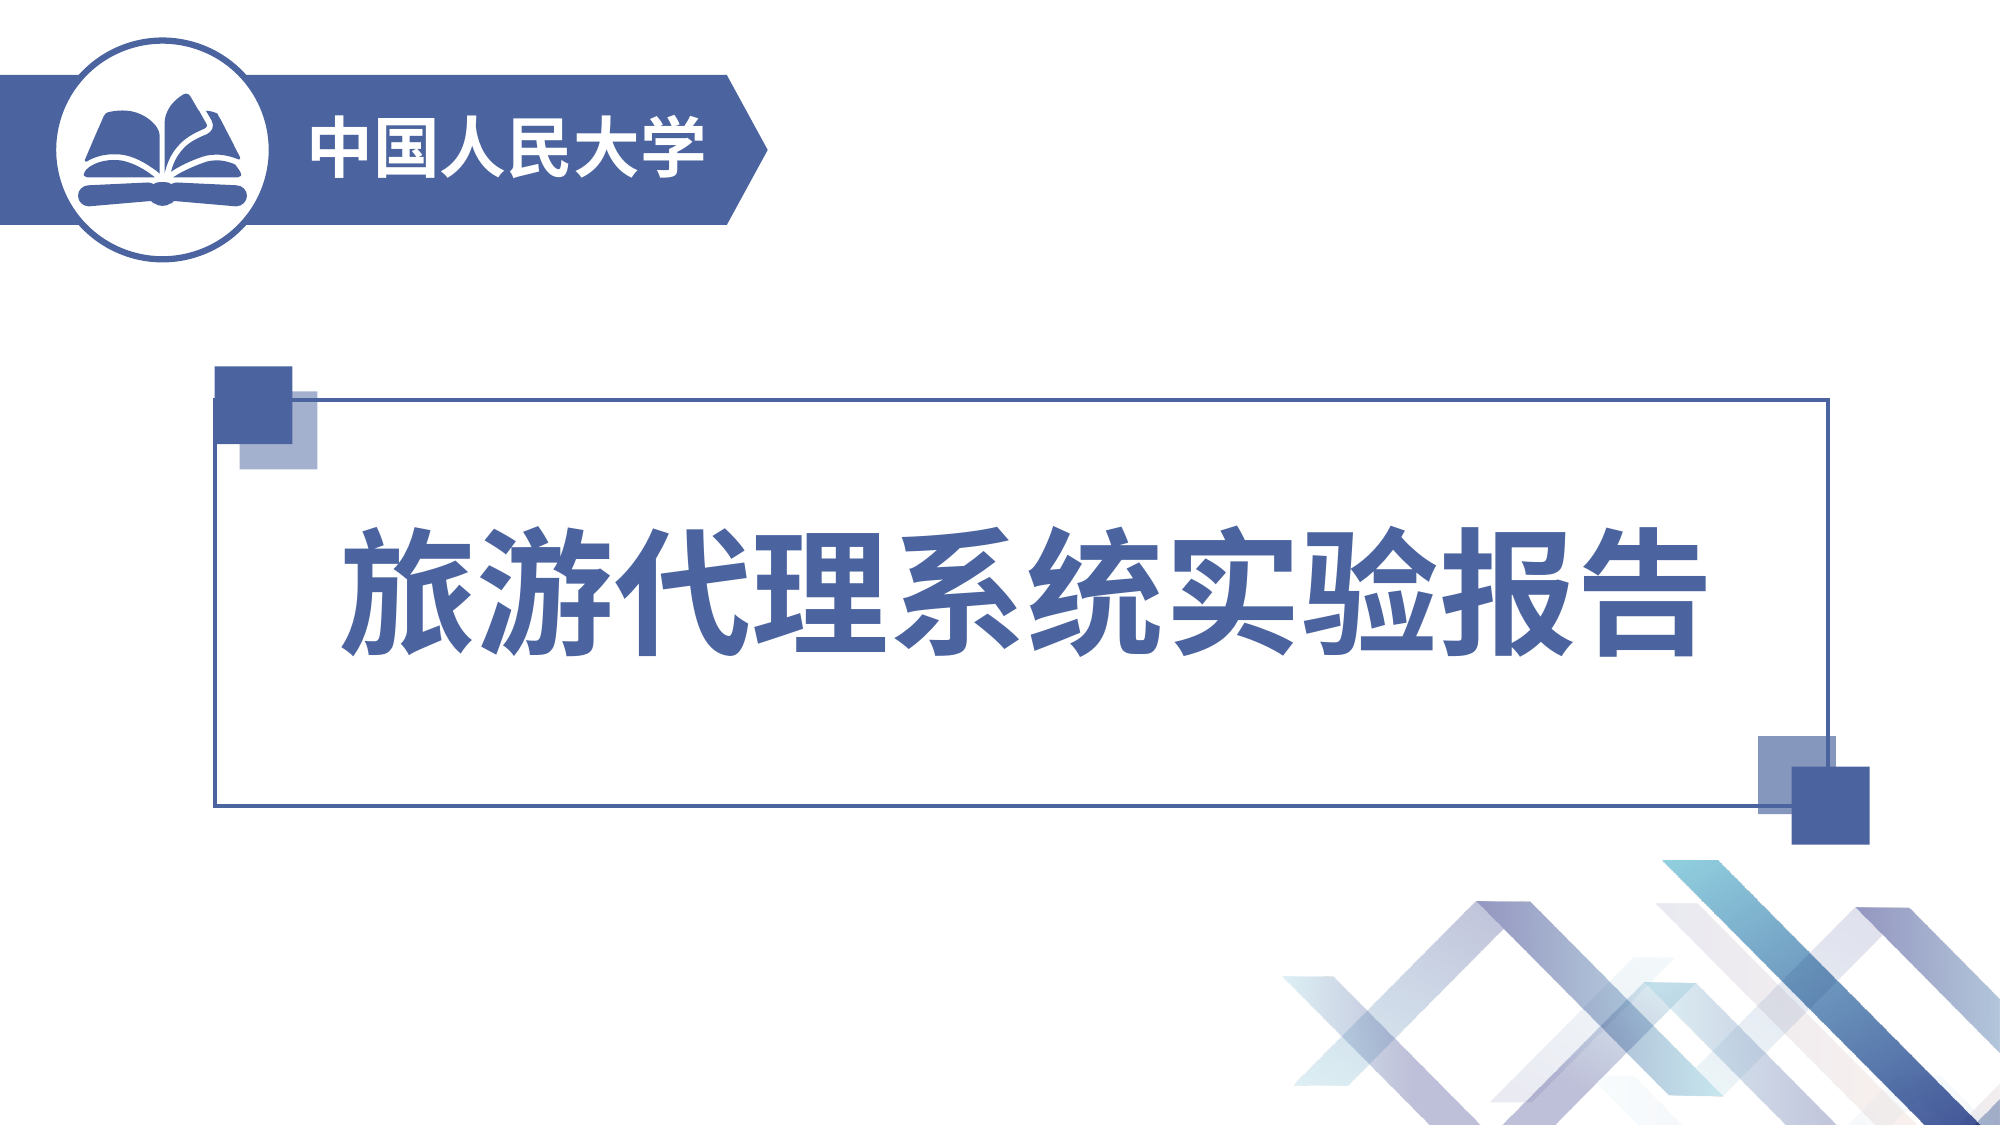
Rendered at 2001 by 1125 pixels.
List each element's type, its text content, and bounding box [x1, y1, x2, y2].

text_box [214, 365, 293, 445]
text_box 中国人民大学 [291, 98, 723, 193]
text_box [52, 39, 273, 261]
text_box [77, 93, 247, 207]
text_box [239, 390, 318, 470]
text_box [0, 73, 82, 226]
text_box [243, 73, 769, 226]
picture [1037, 860, 2000, 1125]
text_box [214, 399, 1829, 807]
text_box [1791, 766, 1871, 846]
text_box [1757, 735, 1837, 815]
